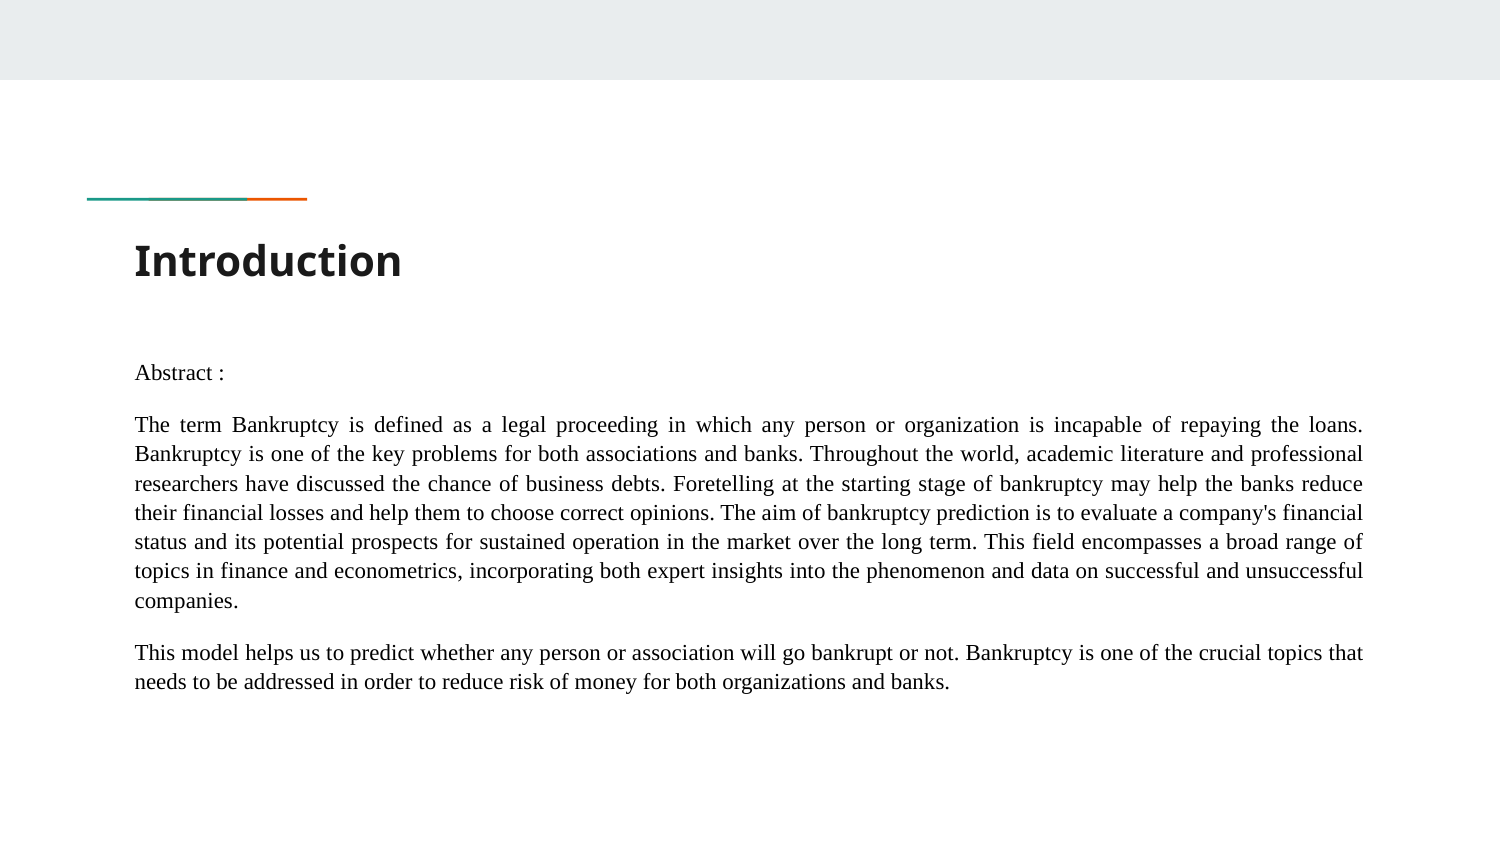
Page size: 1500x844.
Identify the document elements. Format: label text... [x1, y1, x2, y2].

title Introduction [119, 216, 1381, 305]
list Abstract : The term Bankruptcy is defined as a legal proceeding in which any person or organization is incapable of repaying the loans. Bankruptcy is one of the key problems for both associations and banks. Throughout the world, academic literature and professional researchers have discussed the chance of business debts. Foretelling at the starting stage of bankruptcy may help the banks reduce their financial losses and help them to choose correct opinions. The aim of bankruptcy prediction is to evaluate a company's financial status and its potential prospects for sustained operation in the market over the long term. This field encompasses a broad range of topics in finance and econometrics, incorporating both expert insights into the phenomenon and data on successful and unsuccessful companies. This model helps us to predict whether any person or association will go bankrupt or not. Bankruptcy is one of the crucial topics that needs to be addressed in order to reduce risk of money for both organizations and banks. [119, 341, 1381, 712]
